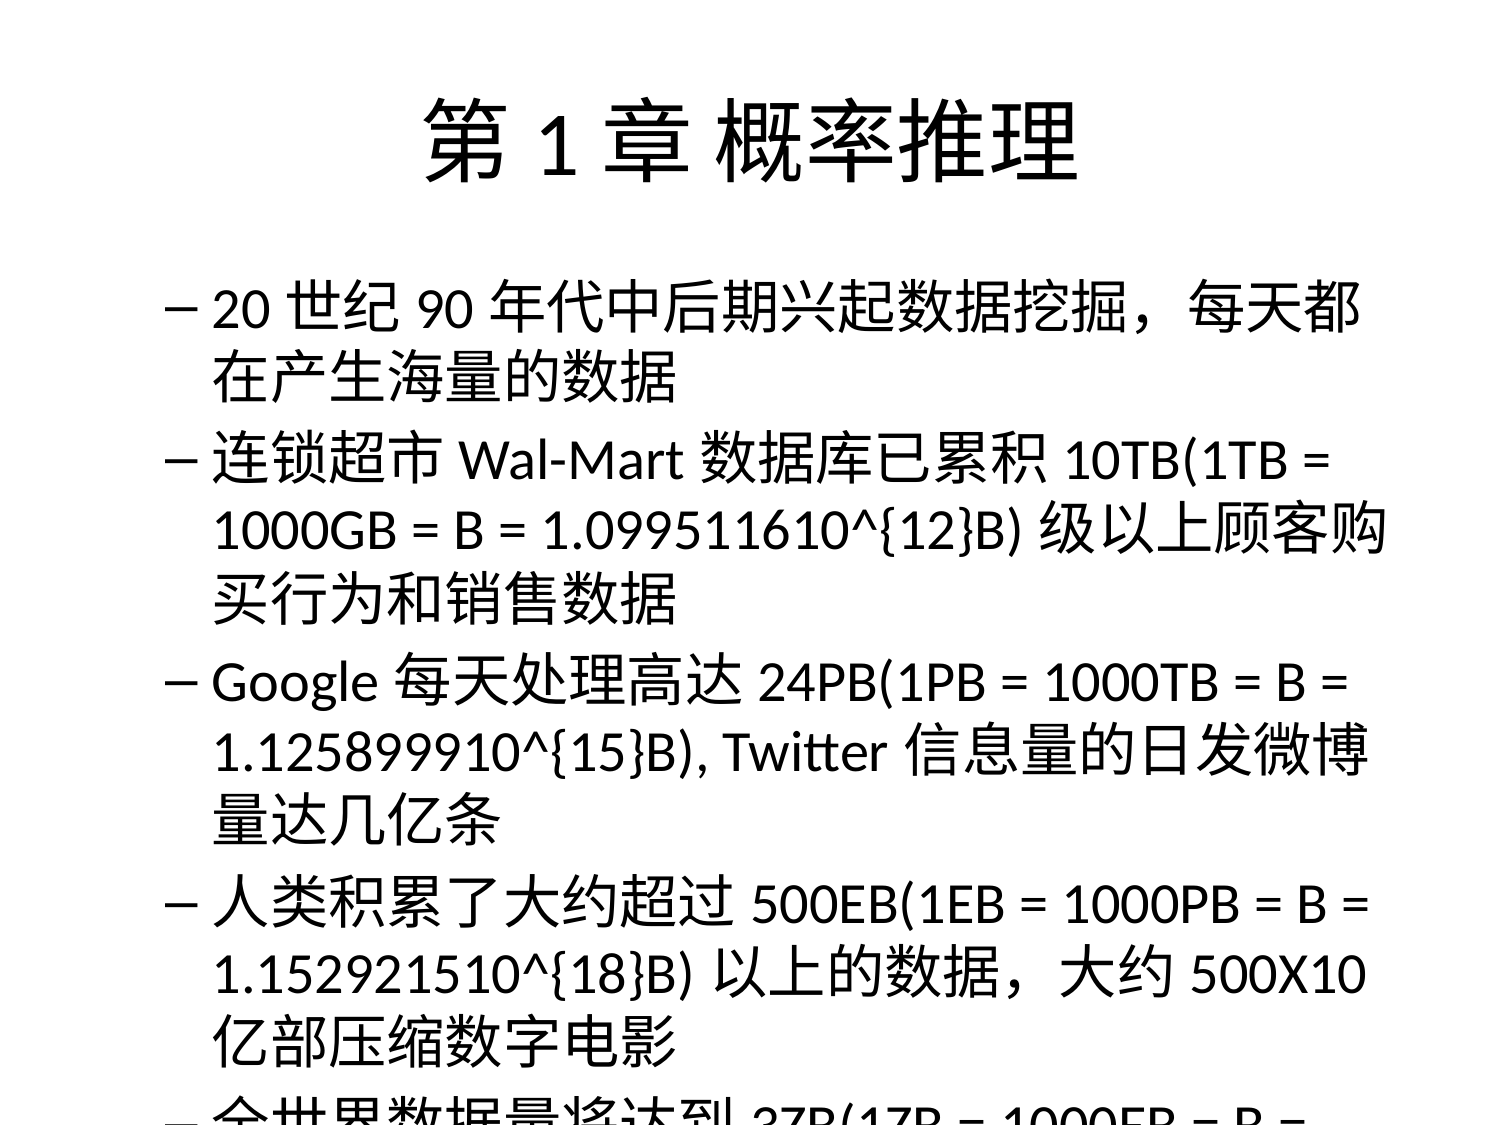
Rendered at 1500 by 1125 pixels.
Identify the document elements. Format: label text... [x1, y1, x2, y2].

title 第1章 概率推理 [75, 45, 1425, 233]
